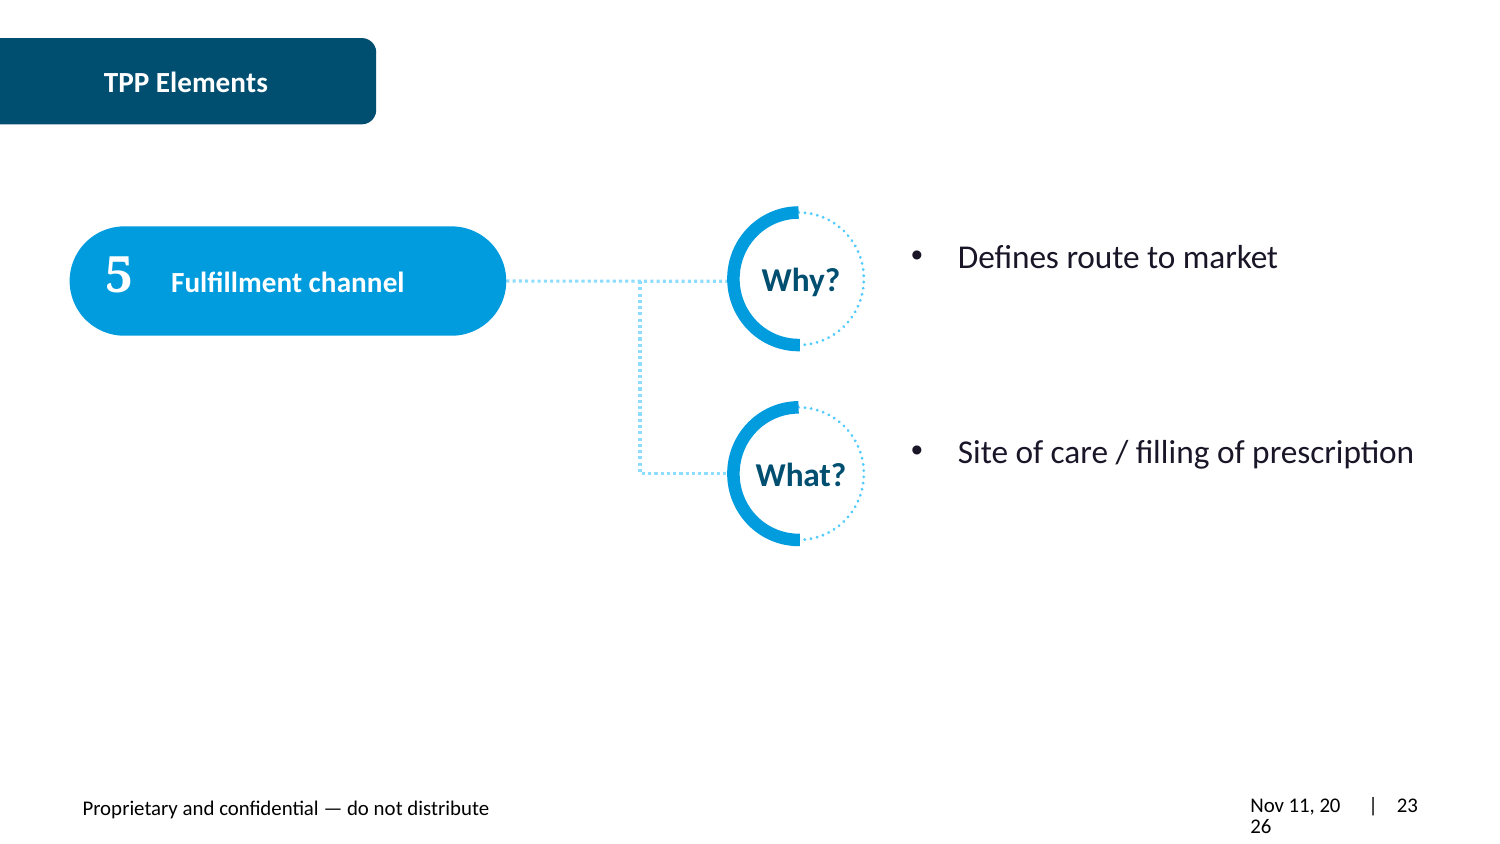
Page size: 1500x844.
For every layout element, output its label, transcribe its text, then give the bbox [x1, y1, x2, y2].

slide_number | 23 [1339, 782, 1433, 828]
text_box Defines route to market [896, 228, 1431, 283]
slide_number 18-Jun-21 [1235, 782, 1339, 828]
text_box Site of care / filling of prescription [896, 423, 1431, 531]
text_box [732, 408, 866, 540]
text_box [590, 330, 784, 425]
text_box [732, 213, 866, 345]
text_box TPP Elements [0, 35, 379, 127]
text_box 5 [90, 235, 149, 310]
text_box Fulfillment channel [67, 224, 509, 338]
